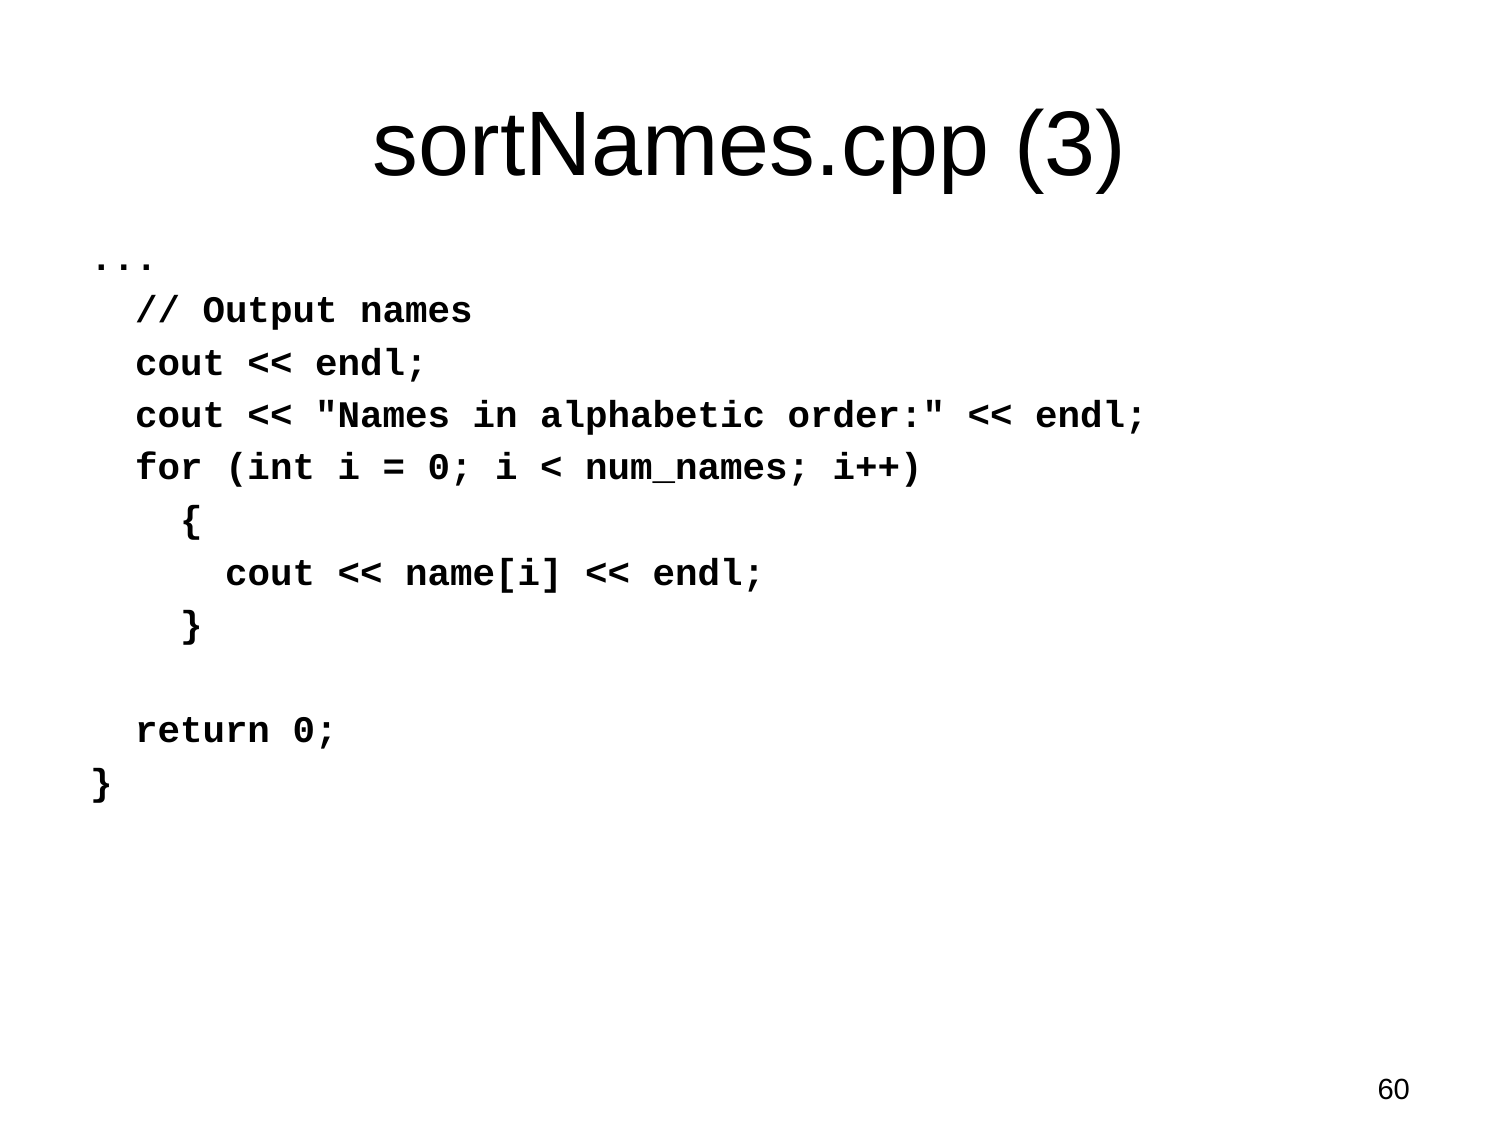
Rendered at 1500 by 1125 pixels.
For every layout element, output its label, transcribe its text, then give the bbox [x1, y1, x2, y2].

list ... // Output names cout << endl; cout << "Names in alphabetic order:" << endl; for (int i = 0; i < num_names; i++) { cout << name[i] << endl; } return 0; } [74, 224, 1426, 1006]
slide_number 60 [1074, 1062, 1426, 1103]
title sortNames.cpp (3) [74, 44, 1426, 224]
